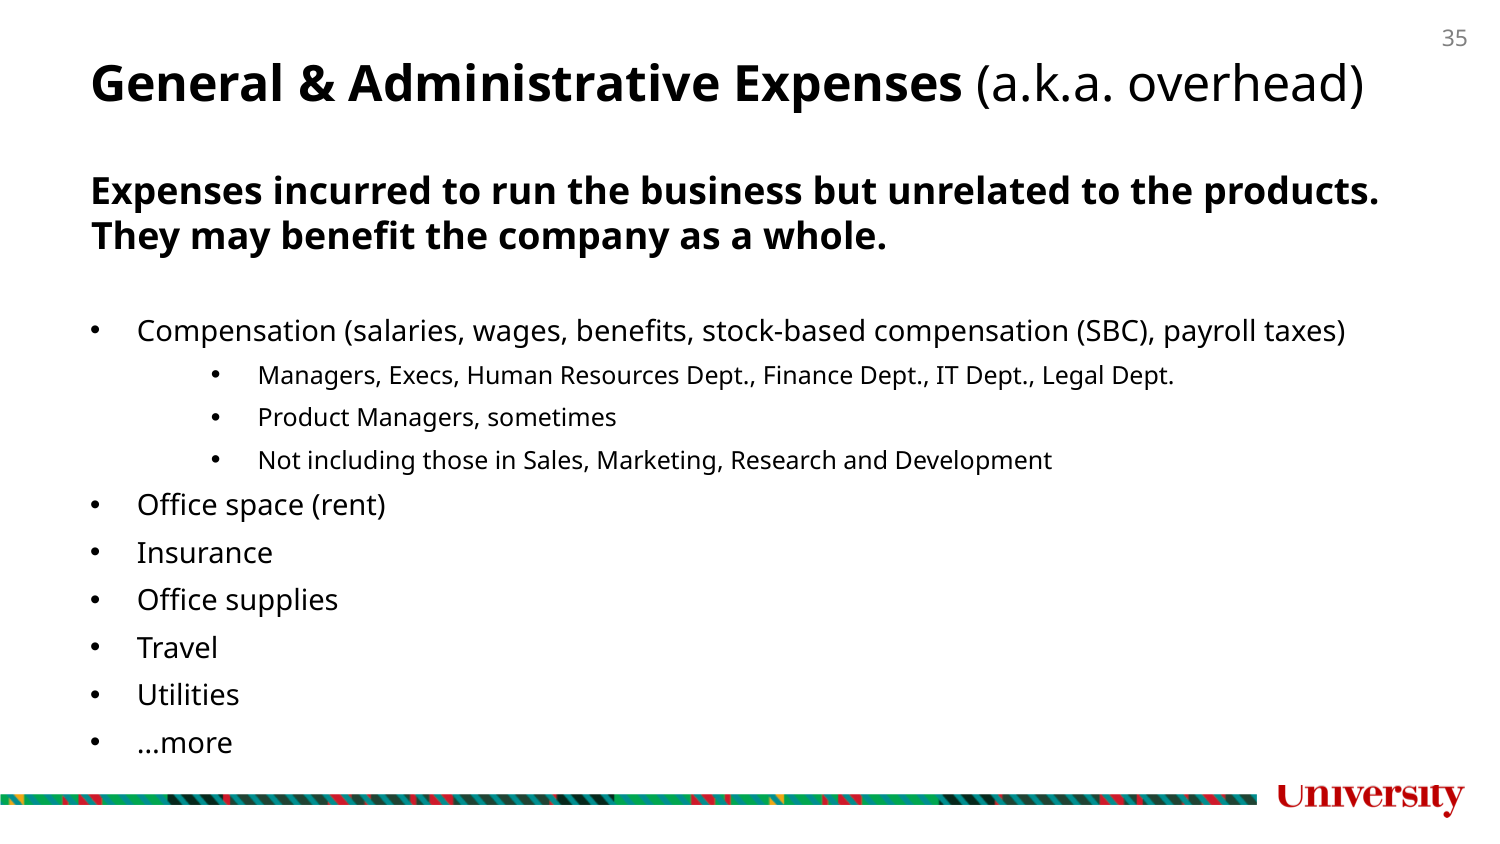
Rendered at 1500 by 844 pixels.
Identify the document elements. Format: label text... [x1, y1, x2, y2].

picture [1275, 696, 1465, 818]
title General & Administrative Expenses (a.k.a. overhead) [75, 43, 1425, 144]
picture [1, 795, 1256, 805]
list Expenses incurred to run the business but unrelated to the products. They may benefit the company as a whole. Compensation (salaries, wages, benefits, stock-based compensation (SBC), payroll taxes) Managers, Execs, Human Resources Dept., Finance Dept., IT Dept., Legal Dept. Product Managers, sometimes Not including those in Sales, Marketing, Research and Development Office space (rent) Insurance Office supplies Travel Utilities …more [75, 159, 1450, 785]
